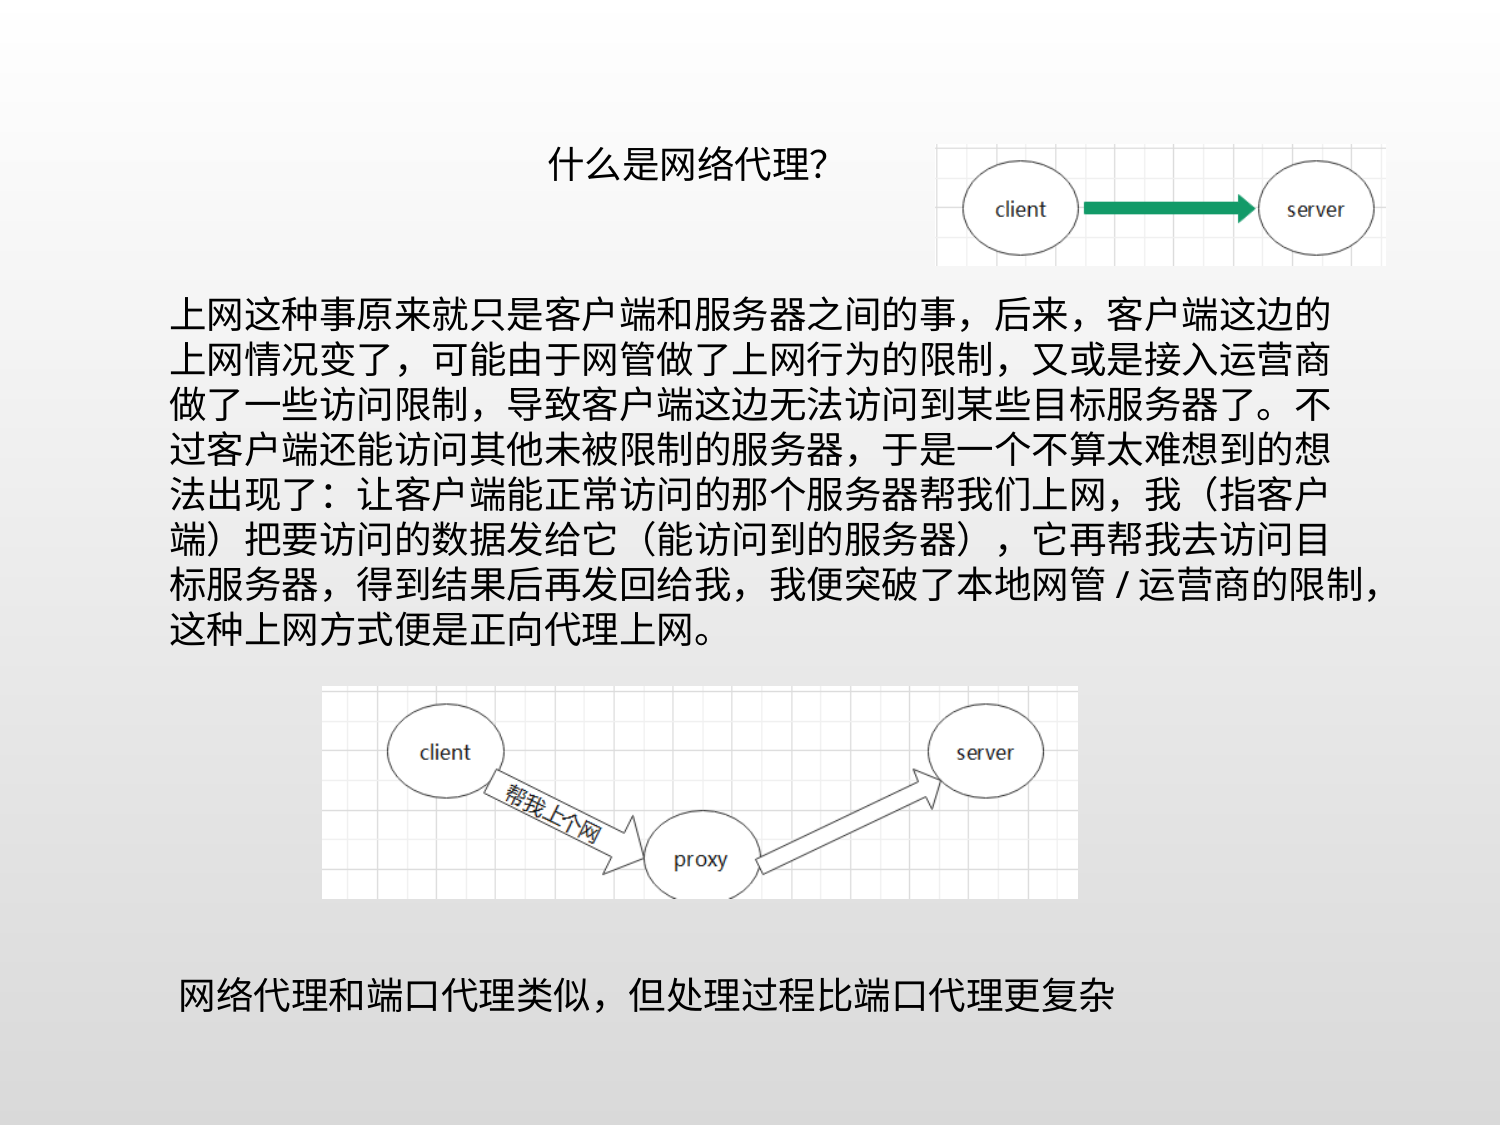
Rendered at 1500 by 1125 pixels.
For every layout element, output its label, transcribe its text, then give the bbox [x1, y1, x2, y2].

text_box 上网这种事原来就只是客户端和服务器之间的事，后来，客户端这边的上网情况变了，可能由于网管做了上网行为的限制，又或是接入运营商做了一些访问限制，导致客户端这边无法访问到某些目标服务器了。不过客户端还能访问其他未被限制的服务器，于是一个不算太难想到的想法出现了：让客户端能正常访问的那个服务器帮我们上网，我（指客户端）把要访问的数据发给它（能访问到的服务器），它再帮我去访问目标服务器，得到结果后再发回给我，我便突破了本地网管/运营商的限制，这种上网方式便是正向代理上网。 [154, 283, 1380, 659]
picture [322, 686, 1078, 899]
text_box 什么是网络代理？ [532, 133, 905, 194]
text_box 网络代理和端口代理类似，但处理过程比端口代理更复杂 [164, 964, 1318, 1025]
picture [935, 144, 1386, 266]
